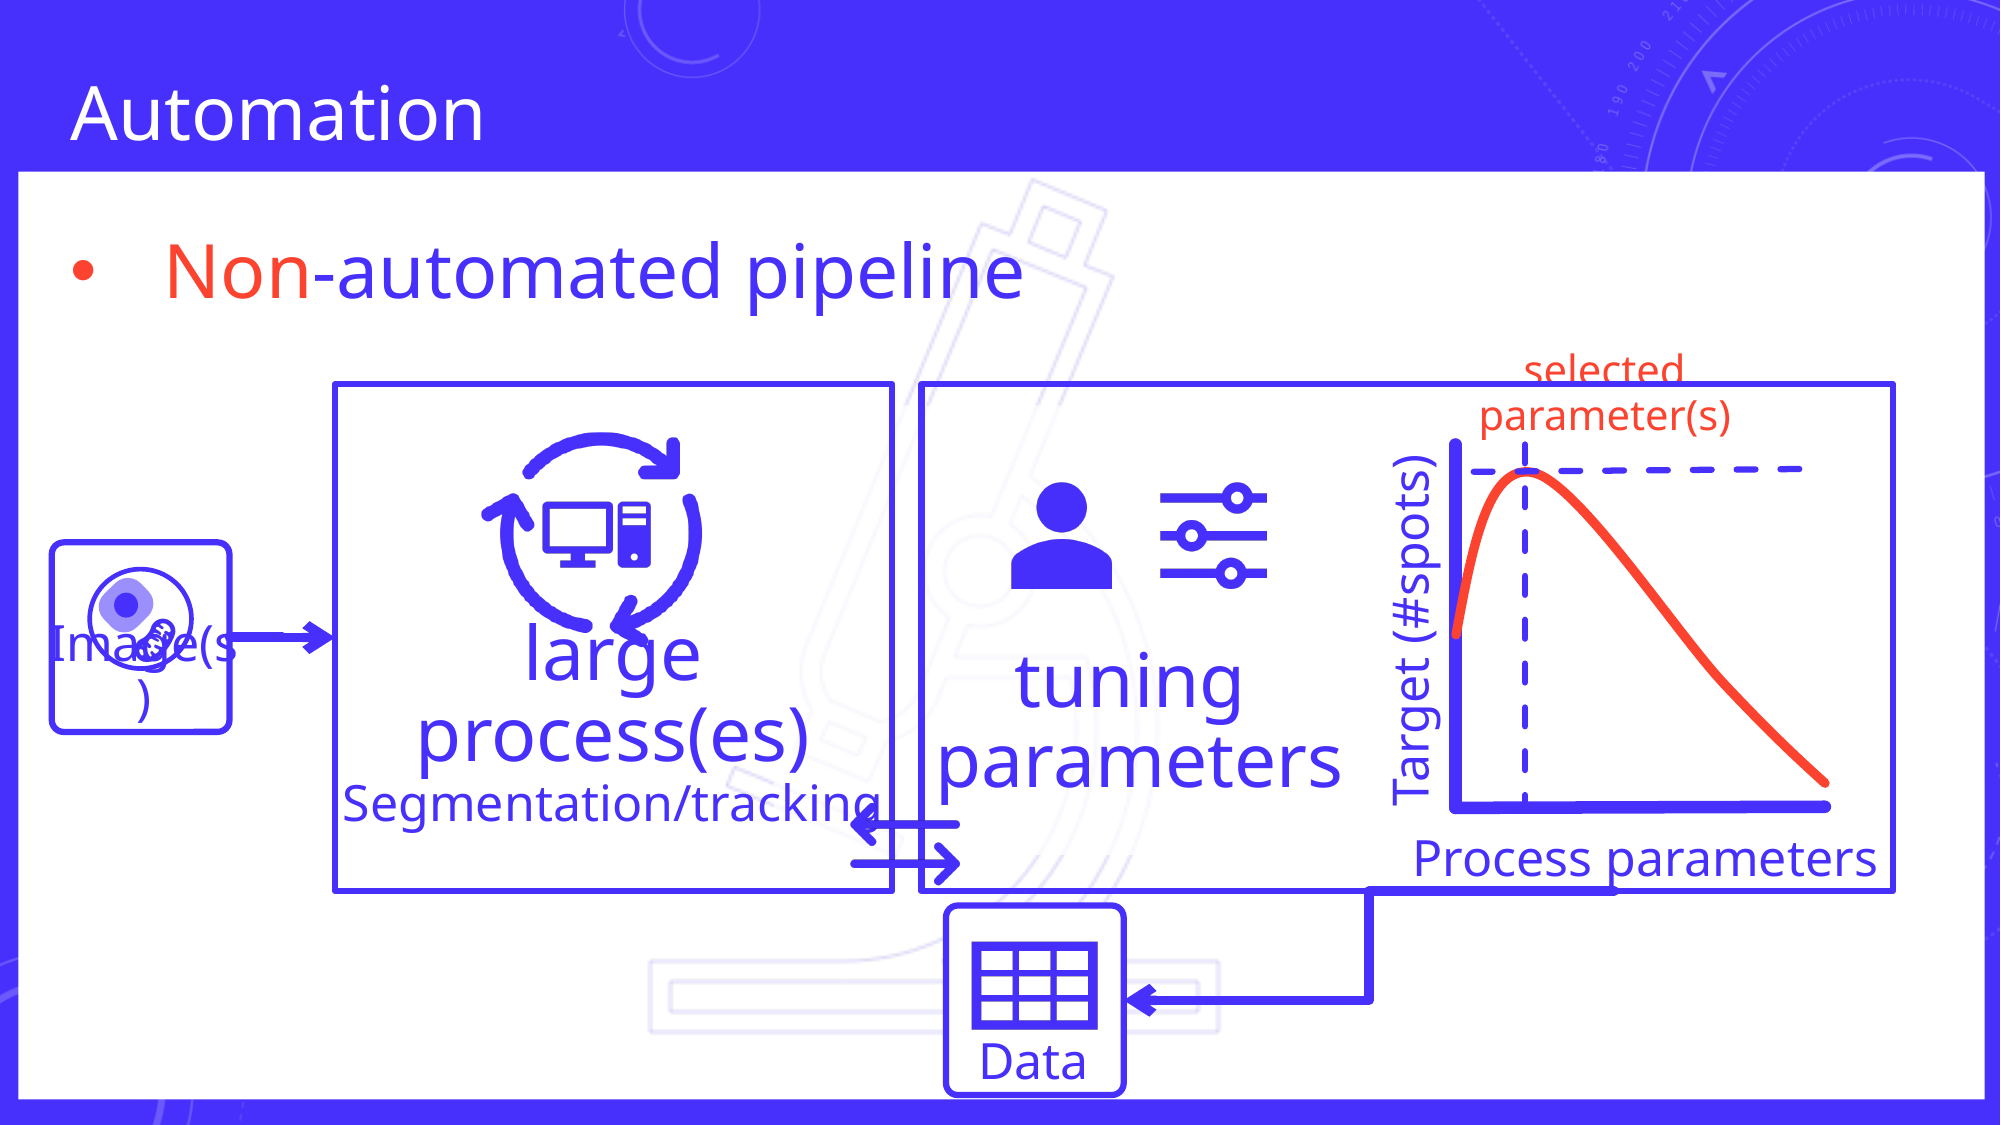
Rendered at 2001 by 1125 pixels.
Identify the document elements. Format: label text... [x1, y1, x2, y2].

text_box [434, 374, 758, 698]
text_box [1123, 890, 1615, 1001]
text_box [51, 542, 230, 733]
text_box Automation [55, 60, 1893, 140]
picture [0, 0, 2000, 1125]
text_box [921, 378, 1952, 903]
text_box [18, 140, 1985, 1114]
